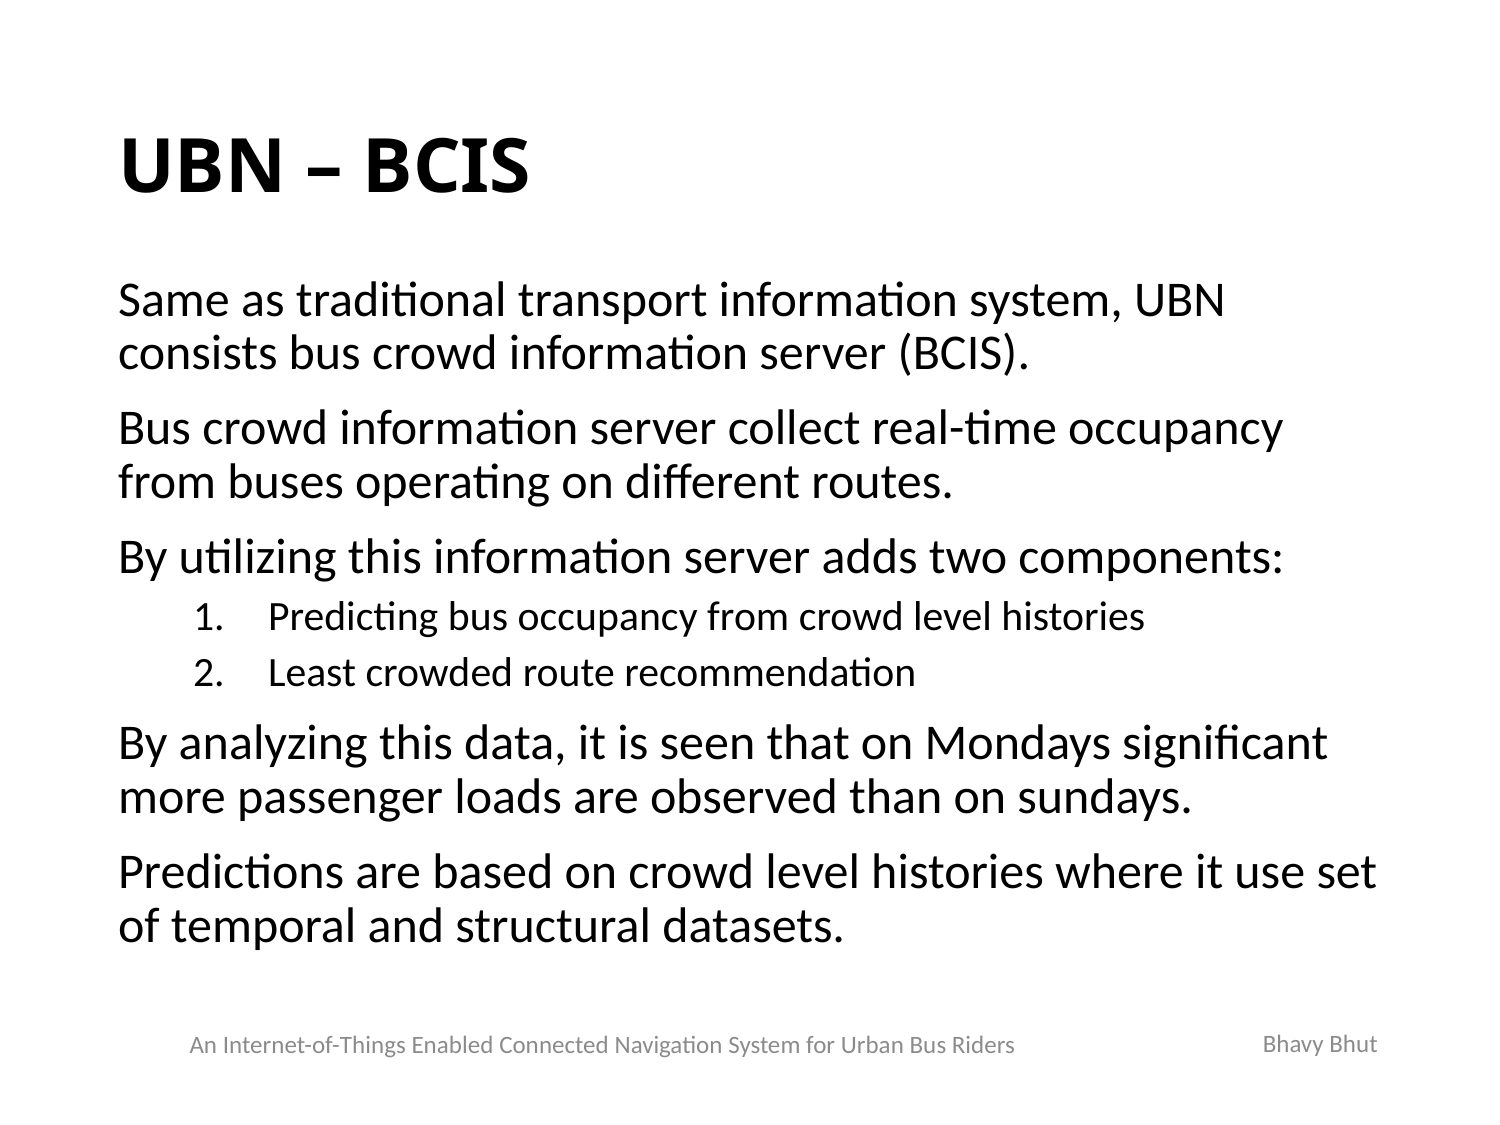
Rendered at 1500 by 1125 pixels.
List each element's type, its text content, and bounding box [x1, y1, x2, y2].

text_box Bhavy Bhut [1243, 1012, 1397, 1073]
title UBN – BCIS [103, 59, 1397, 265]
footer An Internet-of-Things Enabled Connected Navigation System for Urban Bus Riders [103, 1013, 1104, 1074]
list Same as traditional transport information system, UBN consists bus crowd information server (BCIS). Bus crowd information server collect real-time occupancy from buses operating on different routes. By utilizing this information server adds two components: Predicting bus occupancy from crowd level histories Least crowded route recommendation By analyzing this data, it is seen that on Mondays significant more passenger loads are observed than on sundays. Predictions are based on crowd level histories where it use set of temporal and structural datasets. [103, 265, 1397, 1014]
